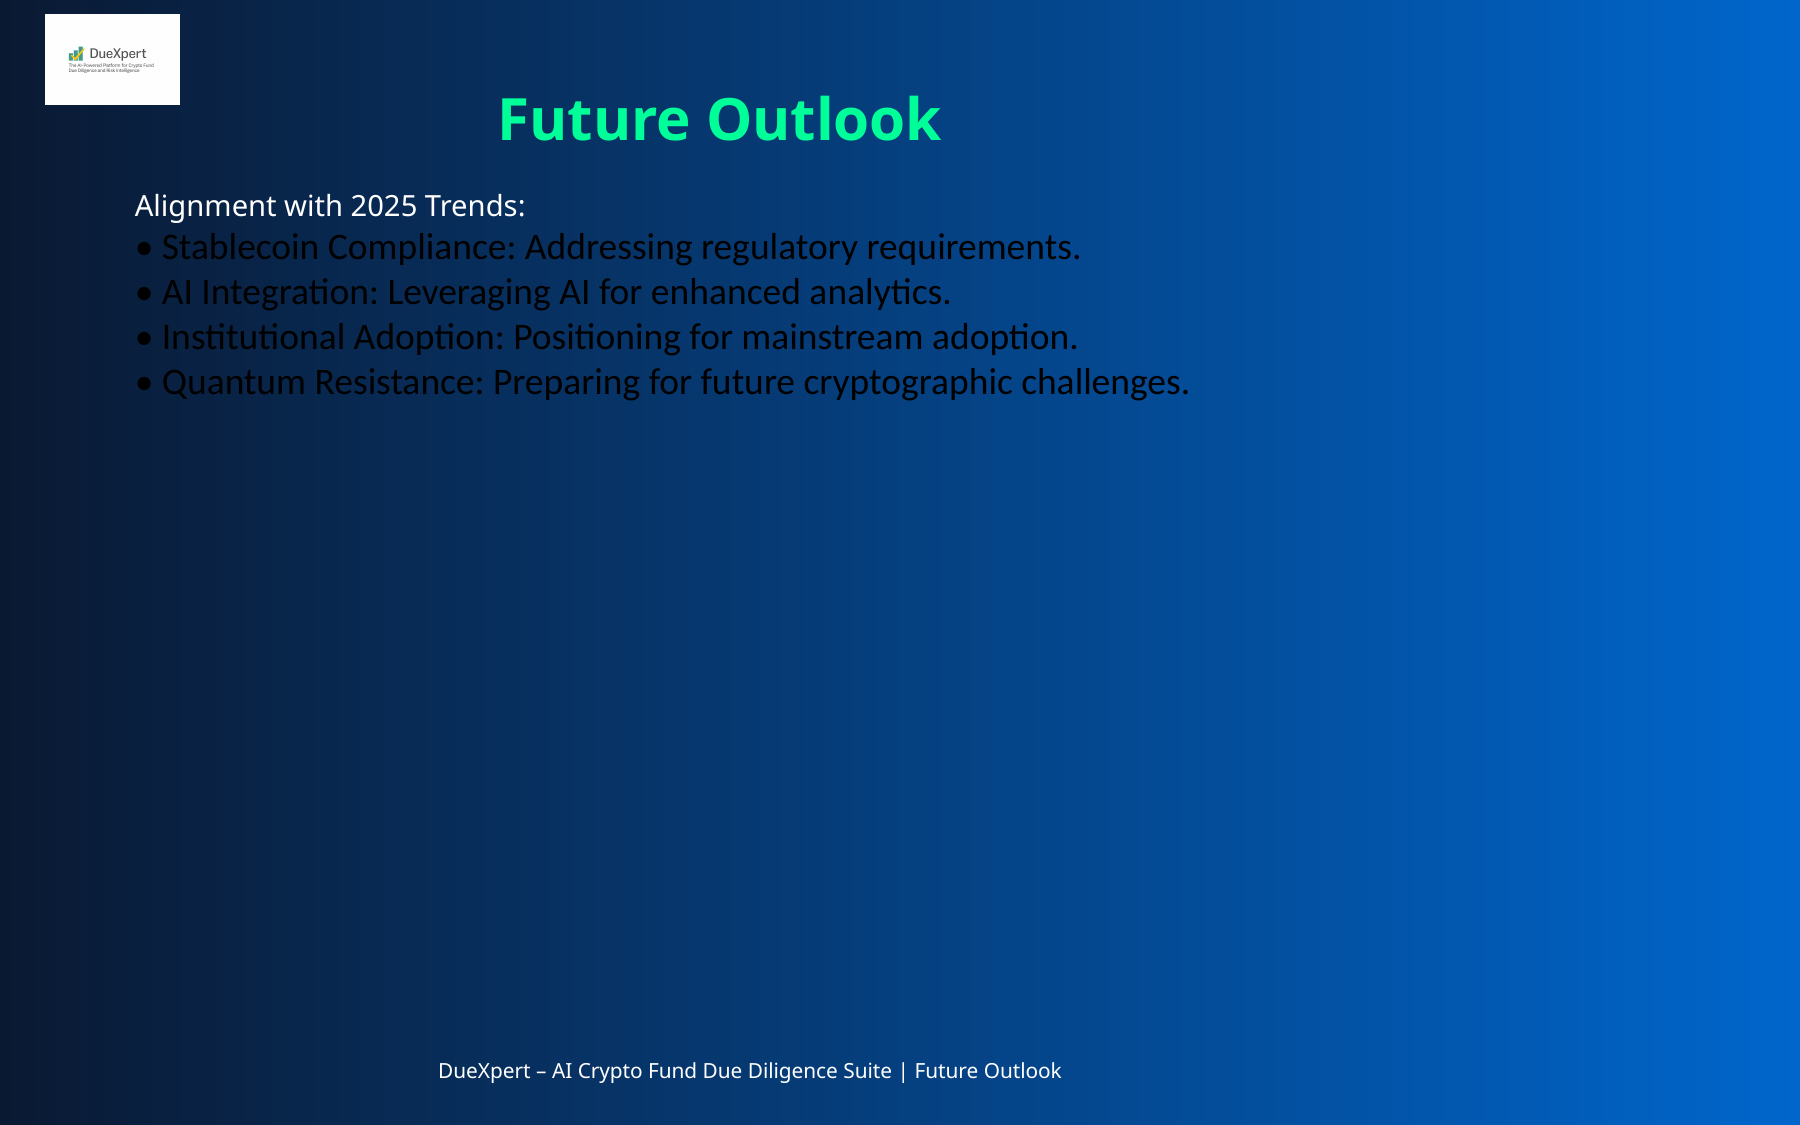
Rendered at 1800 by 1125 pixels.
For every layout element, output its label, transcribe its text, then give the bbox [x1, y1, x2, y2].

text_box Alignment with 2025 Trends: • Stablecoin Compliance: Addressing regulatory requirements. • AI Integration: Leveraging AI for enhanced analytics. • Institutional Adoption: Positioning for mainstream adoption. • Quantum Resistance: Preparing for future cryptographic challenges. [119, 179, 1395, 410]
picture [44, 14, 181, 106]
text_box Future Outlook [482, 75, 957, 160]
text_box DueXpert – AI Crypto Fund Due Diligence Suite | Future Outlook [423, 1050, 1077, 1090]
